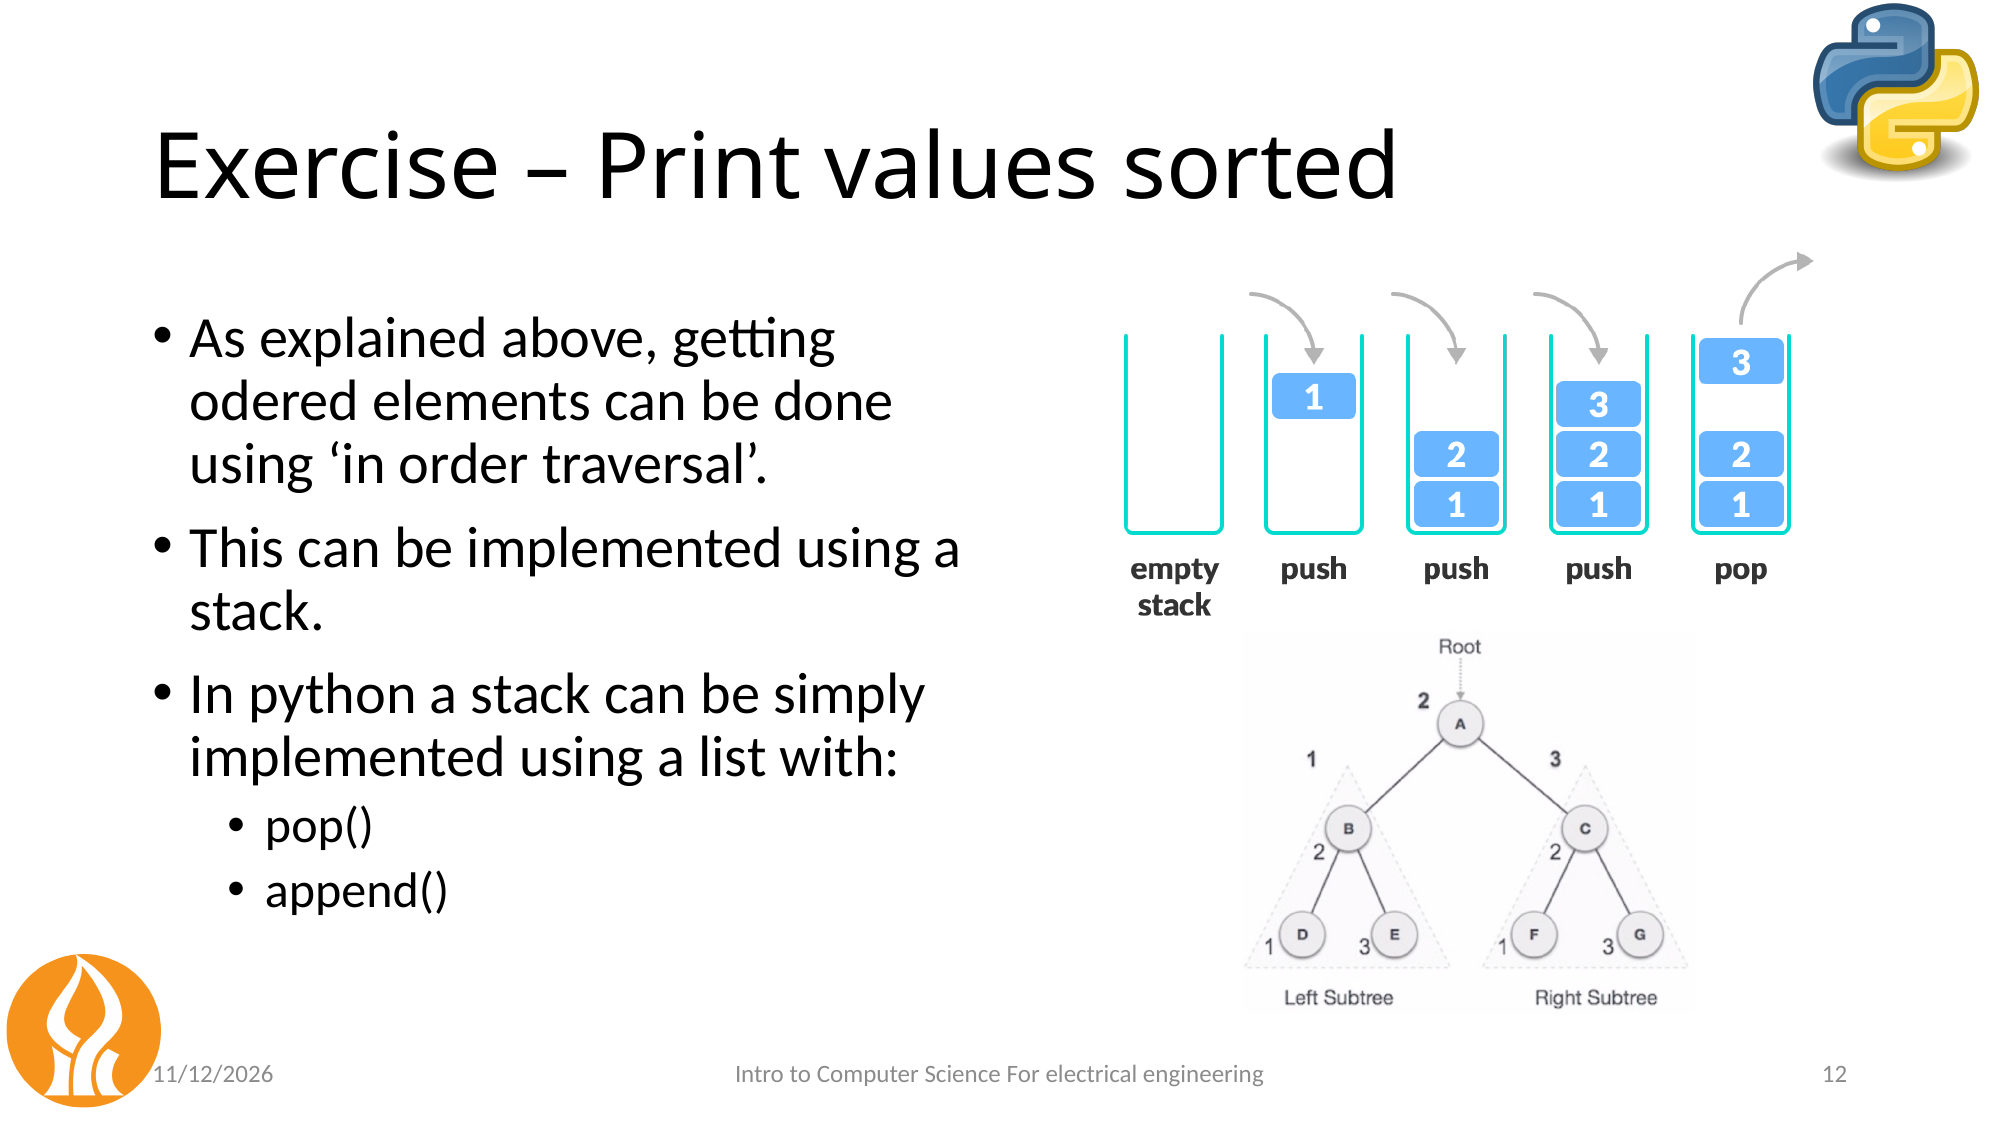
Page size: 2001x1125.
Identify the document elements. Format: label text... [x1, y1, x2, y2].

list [1077, 203, 1860, 668]
list As explained above, getting odered elements can be done using ‘in order traversal’. This can be implemented using a stack. In python a stack can be simply implemented using a list with: pop() append() [137, 299, 988, 1014]
picture [1802, 0, 1990, 187]
picture [1, 948, 165, 1111]
footer Intro to Computer Science For electrical engineering [662, 1042, 1338, 1103]
title Exercise – Print values sorted [137, 59, 1863, 278]
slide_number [137, 1042, 588, 1103]
slide_number 12 [1412, 1042, 1863, 1103]
picture [1242, 619, 1695, 1014]
